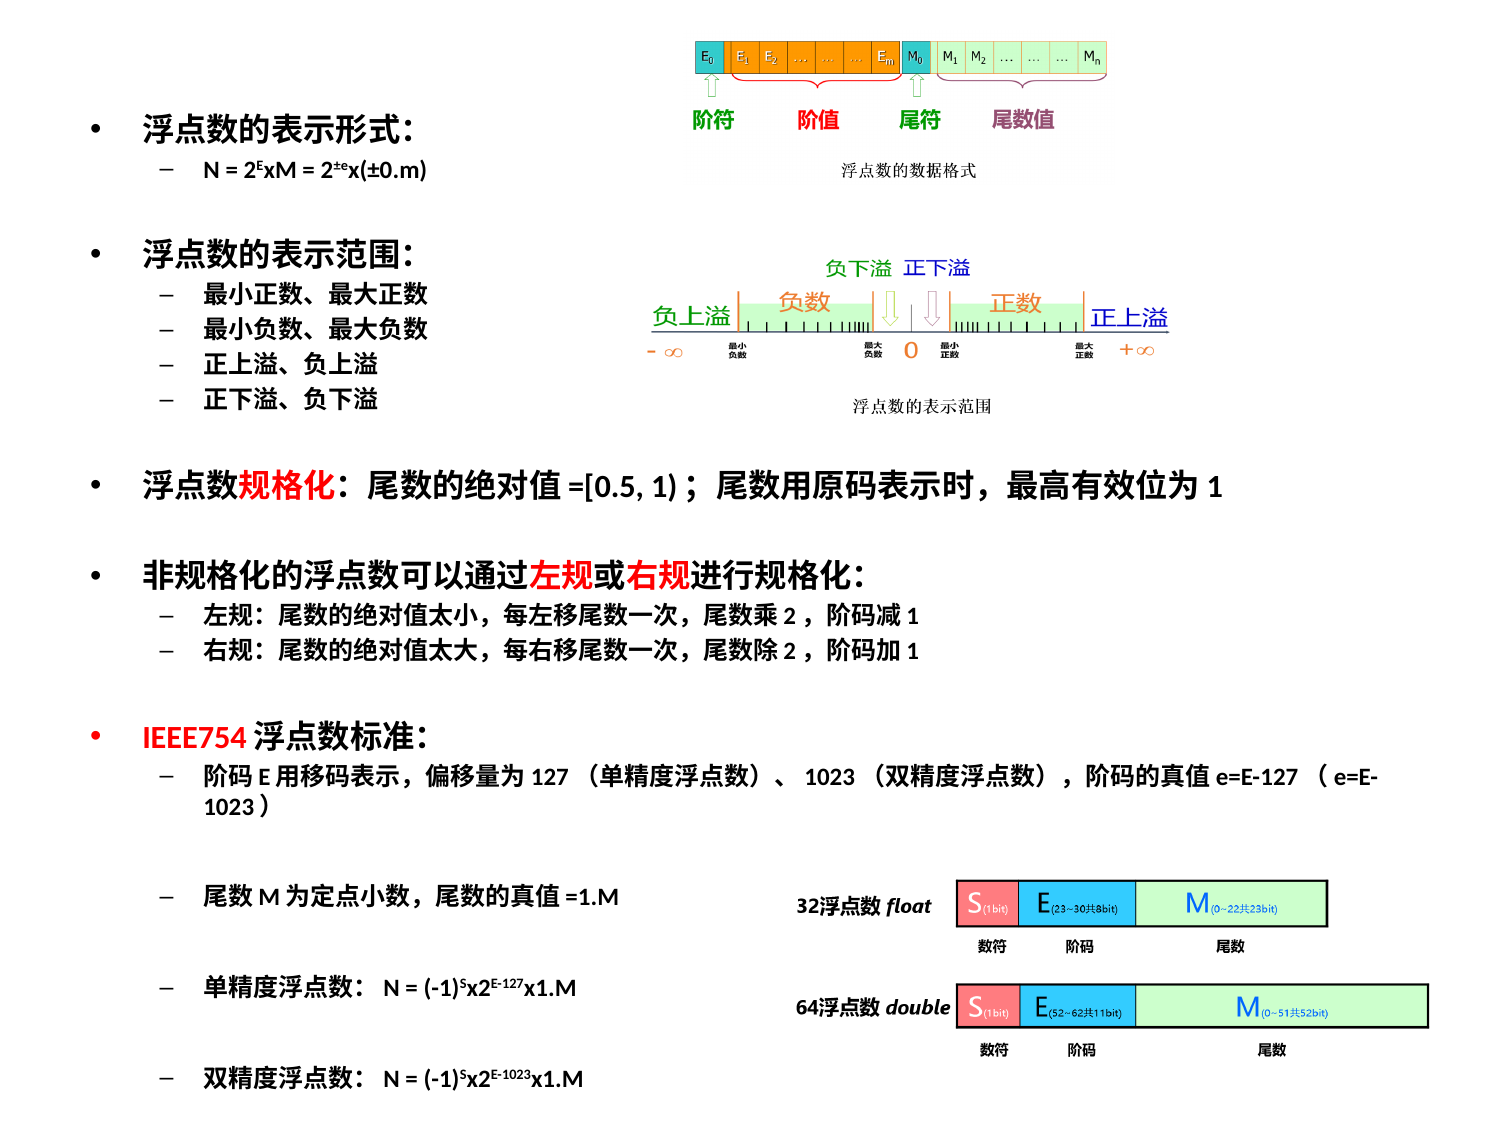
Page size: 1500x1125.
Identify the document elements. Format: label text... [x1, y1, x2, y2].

picture [682, 30, 1115, 185]
picture [631, 231, 1183, 428]
list 浮点数的表示形式： N = 2ExM = 2±ex(±0.m) 浮点数的表示范围： 最小正数、最大正数 最小负数、最大负数 正上溢、负上溢 正下溢、负下溢 浮点数规格化：尾数的绝对值=[0.5, 1)；尾数用原码表示时，最高有效位为1 非规格化的浮点数可以通过左规或右规进行规格化： 左规：尾数的绝对值太小，每左移尾数一次，尾数乘2，阶码减1 右规：尾数的绝对值太大，每右移尾数一次，尾数除2，阶码加1 IEEE754浮点数标准： 阶码E用移码表示，偏移量为127（单精度浮点数）、1023（双精度浮点数），阶码的真值e=E-127（e=E-1023） 尾数M为定点小数，尾数的真值=1.M 单精度浮点数：N = (-1)Sx2E-127x1.M 双精度浮点数：N = (-1)Sx2E-1023x1.M [75, 101, 1425, 1106]
picture [784, 868, 1436, 1065]
